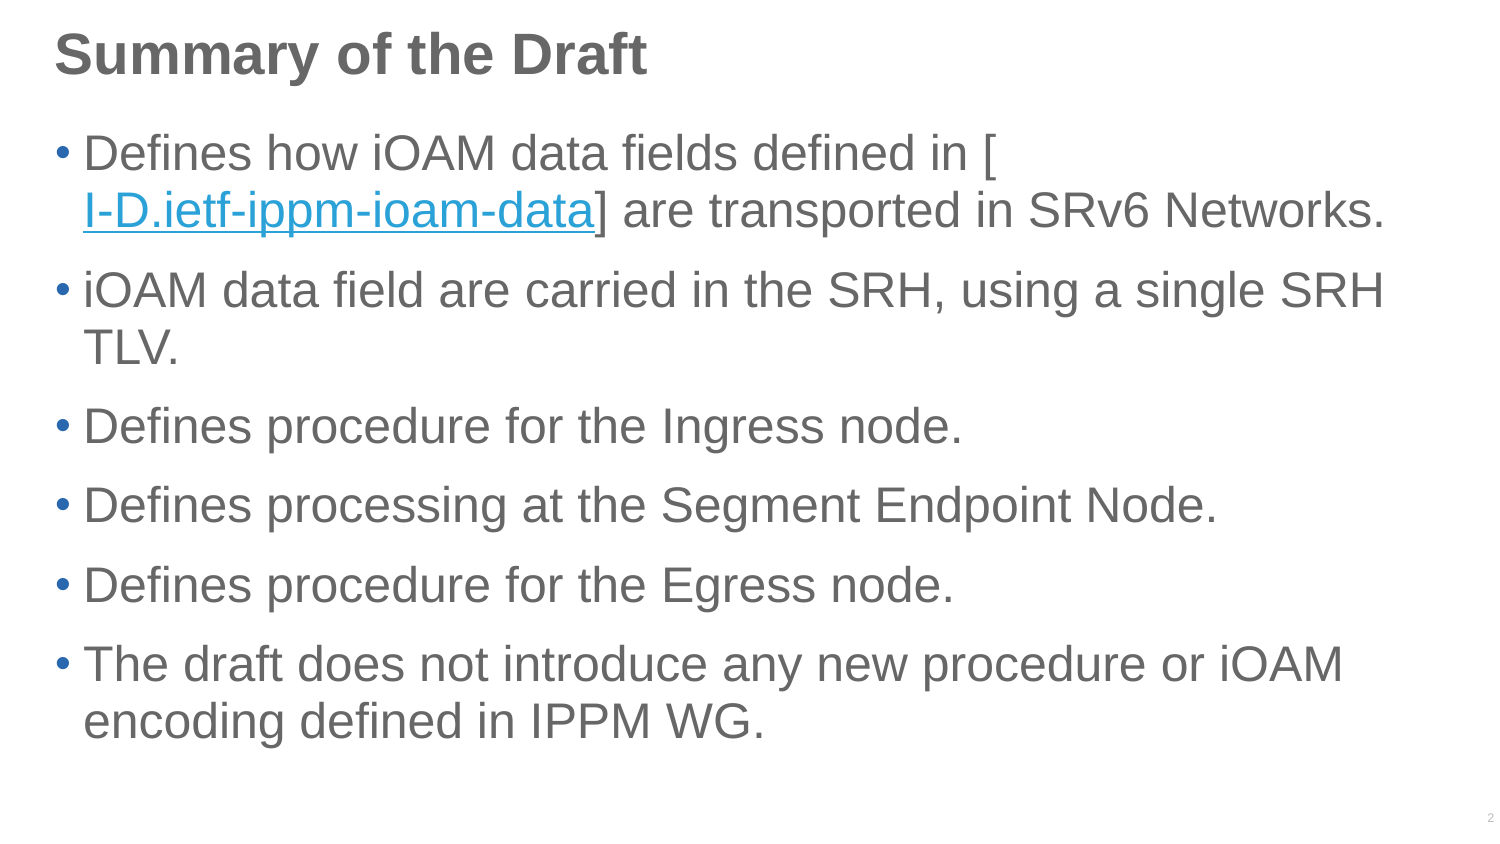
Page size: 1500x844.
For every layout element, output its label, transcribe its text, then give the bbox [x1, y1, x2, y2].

title Summary of the Draft [39, 13, 1461, 103]
list Defines how iOAM data fields defined in [I-D.ietf-ippm-ioam-data] are transported in SRv6 Networks. iOAM data field are carried in the SRH, using a single SRH TLV. Defines procedure for the Ingress node. Defines processing at the Segment Endpoint Node. Defines procedure for the Egress node. The draft does not introduce any new procedure or iOAM encoding defined in IPPM WG. [40, 117, 1444, 823]
